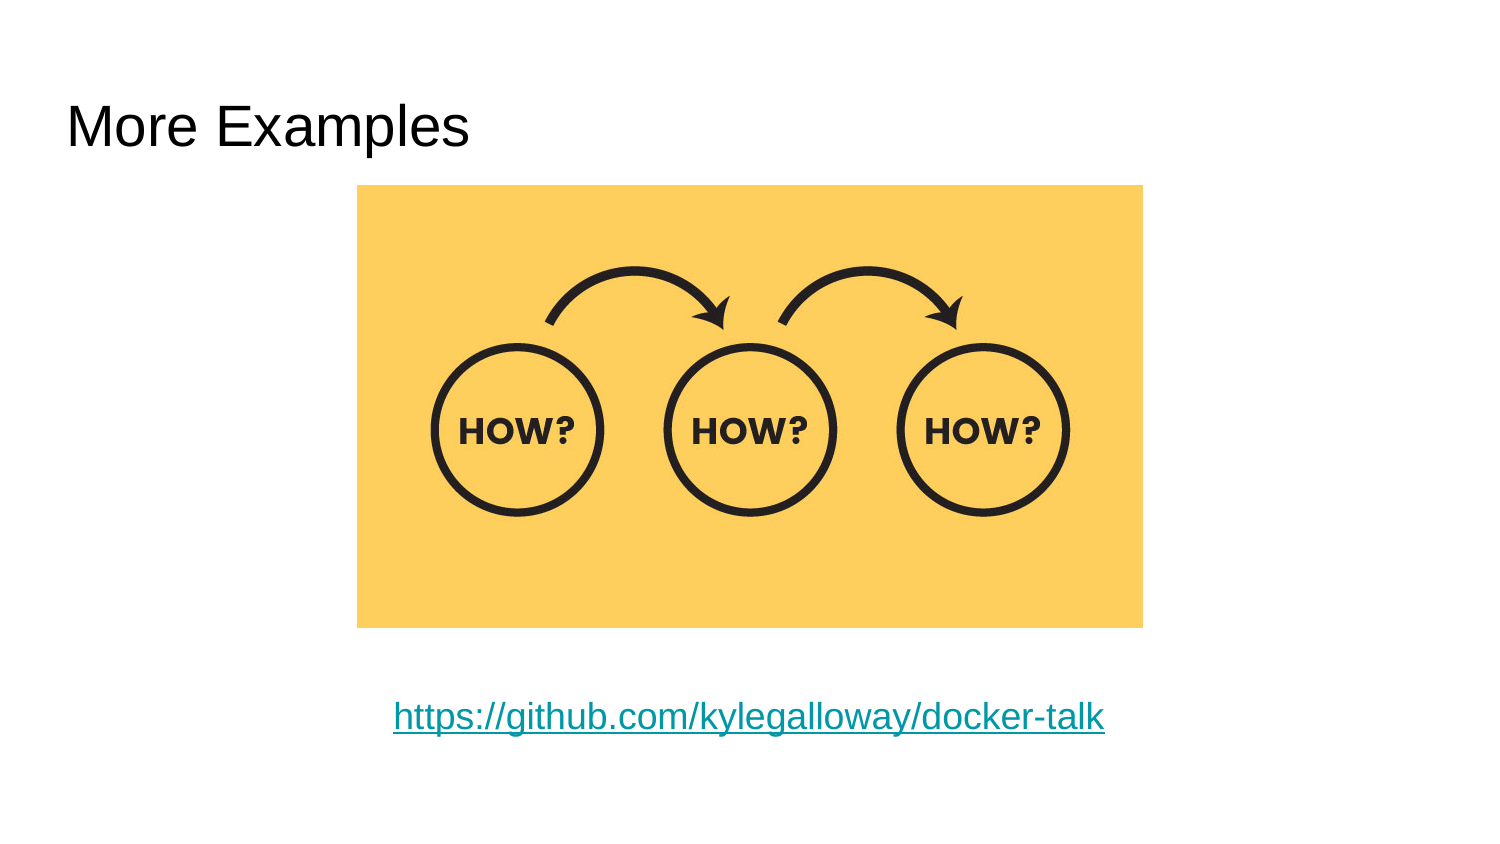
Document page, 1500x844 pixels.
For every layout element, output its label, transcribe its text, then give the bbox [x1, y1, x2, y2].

picture [357, 185, 1143, 629]
list https://github.com/kylegalloway/docker-talk [378, 670, 1122, 754]
title More Examples [51, 72, 1449, 167]
